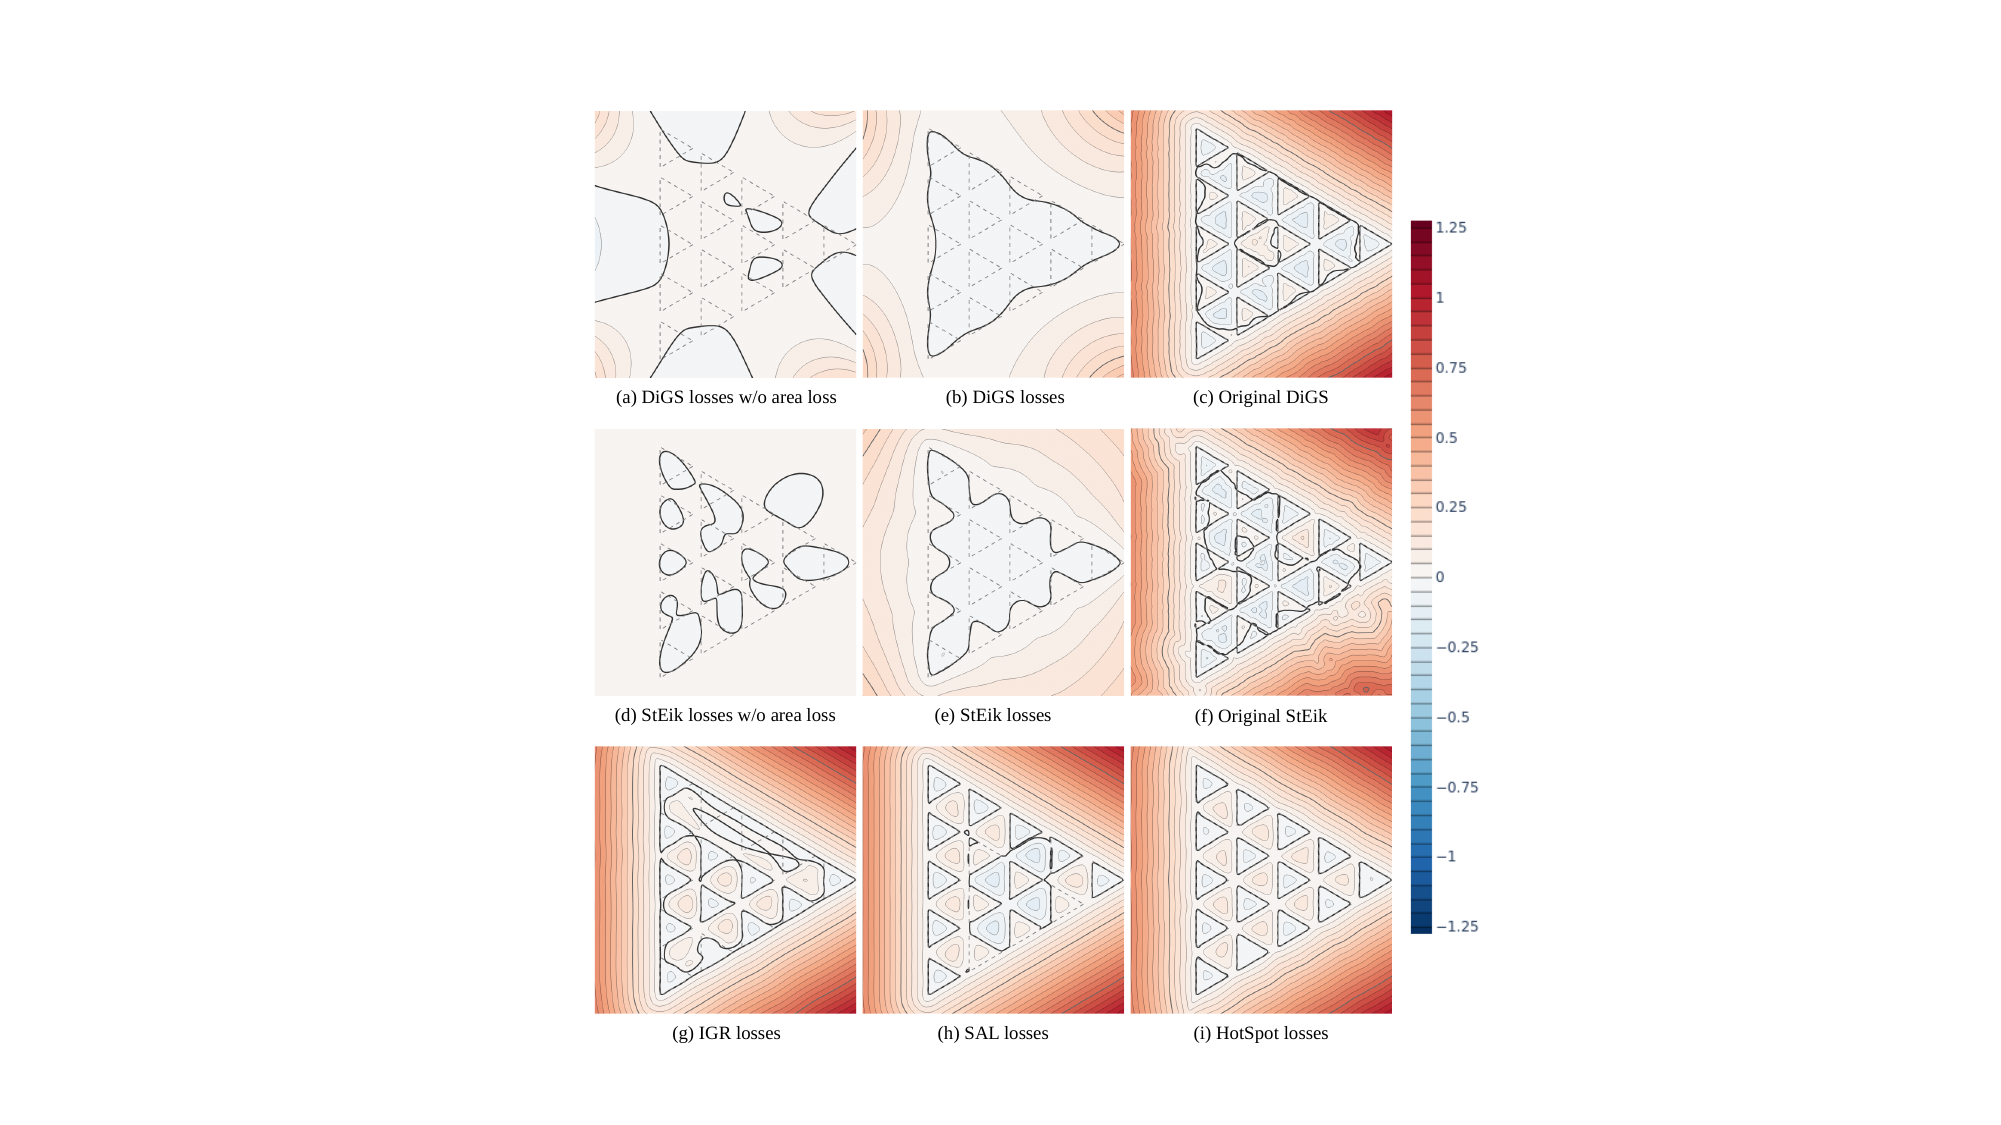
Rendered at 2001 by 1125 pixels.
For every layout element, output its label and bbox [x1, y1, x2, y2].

picture [1410, 90, 1489, 1041]
text_box [1130, 746, 1392, 1052]
text_box [594, 429, 857, 734]
text_box [1130, 110, 1393, 415]
text_box [862, 746, 1125, 1052]
text_box [1130, 428, 1393, 734]
text_box [862, 429, 1125, 734]
text_box [594, 746, 857, 1052]
text_box [862, 110, 1125, 415]
text_box [594, 111, 857, 415]
